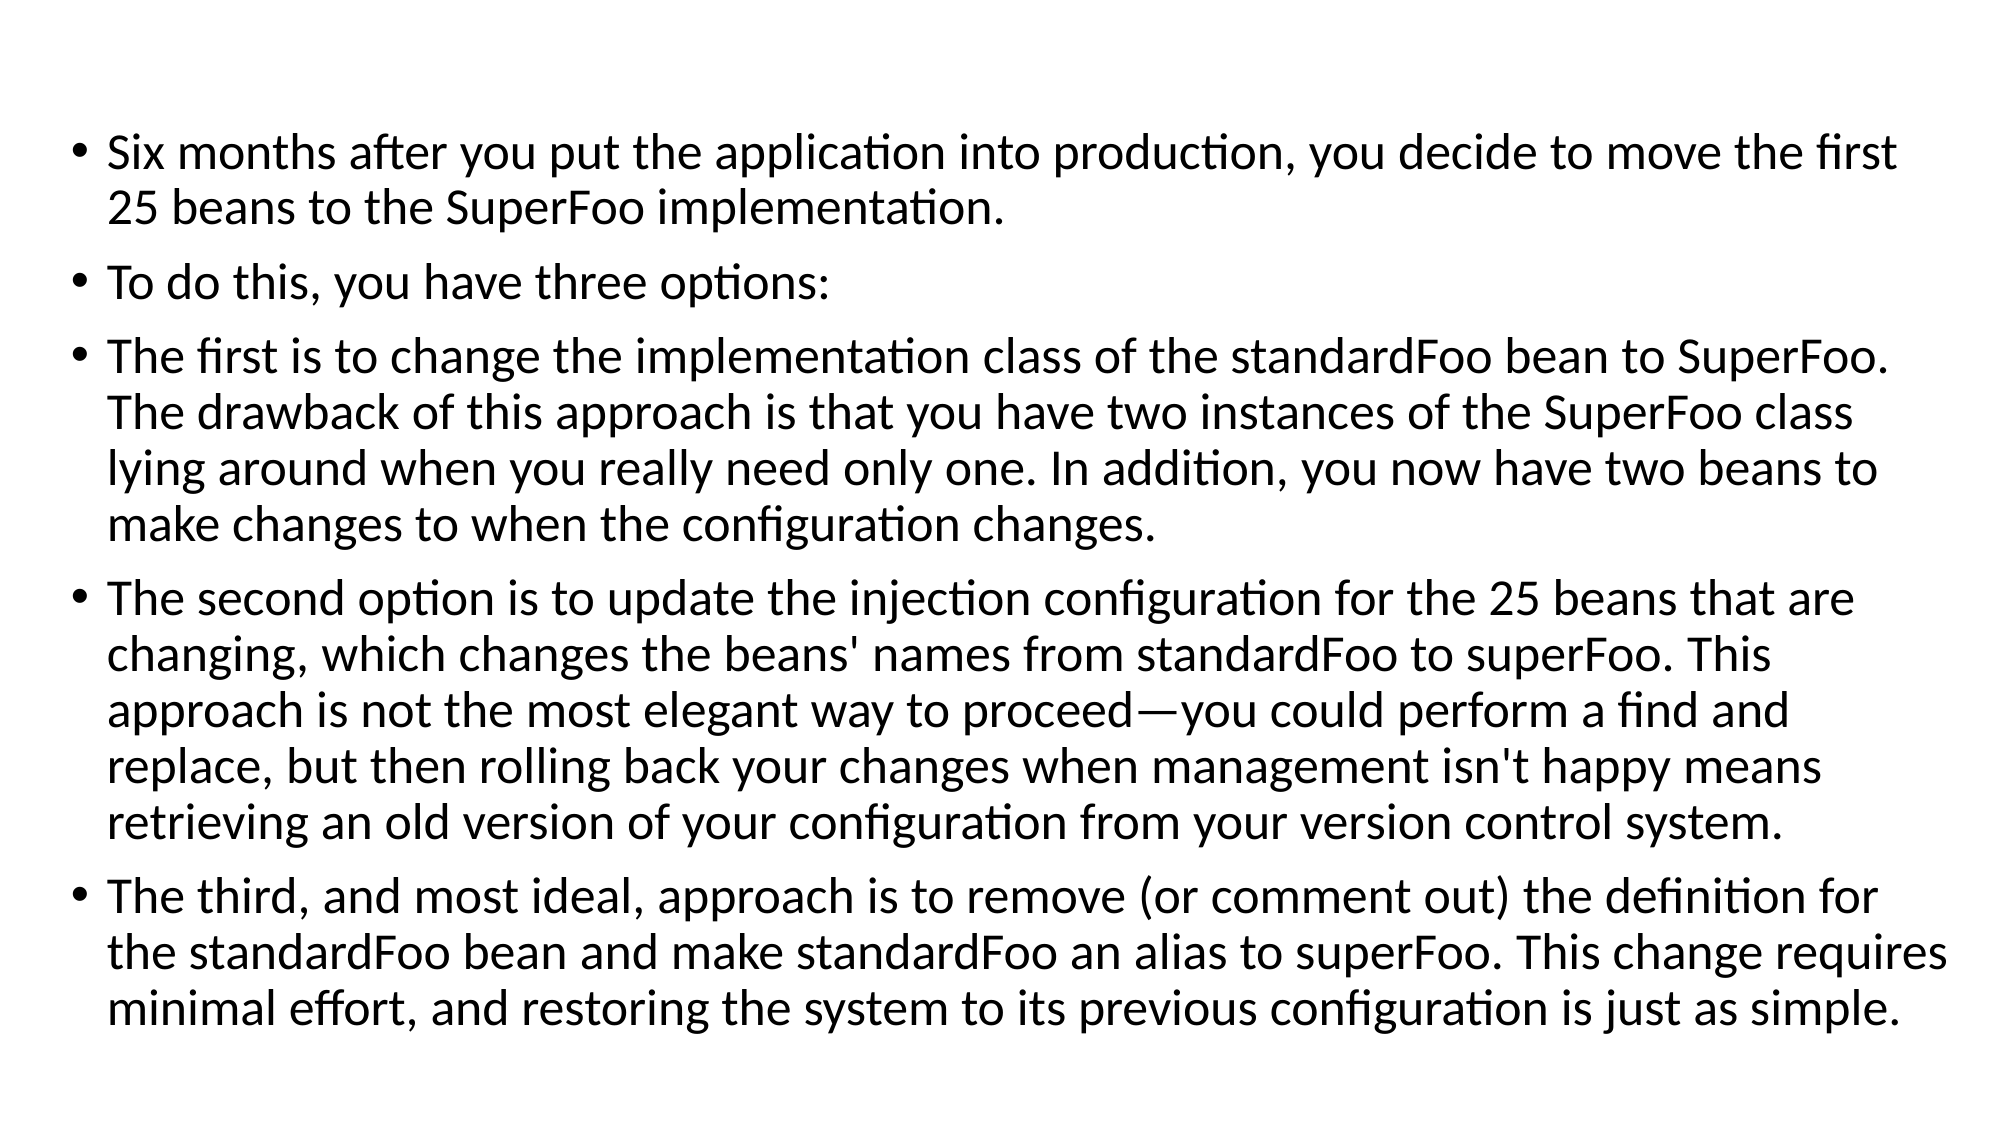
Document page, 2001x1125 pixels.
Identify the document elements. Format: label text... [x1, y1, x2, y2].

list Six months after you put the application into production, you decide to move the first 25 beans to the SuperFoo implementation. To do this, you have three options: The first is to change the implementation class of the standardFoo bean to SuperFoo. The drawback of this approach is that you have two instances of the SuperFoo class lying around when you really need only one. In addition, you now have two beans to make changes to when the configuration changes. The second option is to update the injection configuration for the 25 beans that are changing, which changes the beans' names from standardFoo to superFoo. This approach is not the most elegant way to proceed—you could perform a find and replace, but then rolling back your changes when management isn't happy means retrieving an old version of your configuration from your version control system. The third, and most ideal, approach is to remove (or comment out) the definition for the standardFoo bean and make standardFoo an alias to superFoo. This change requires minimal effort, and restoring the system to its previous configuration is just as simple. [55, 116, 1976, 1096]
